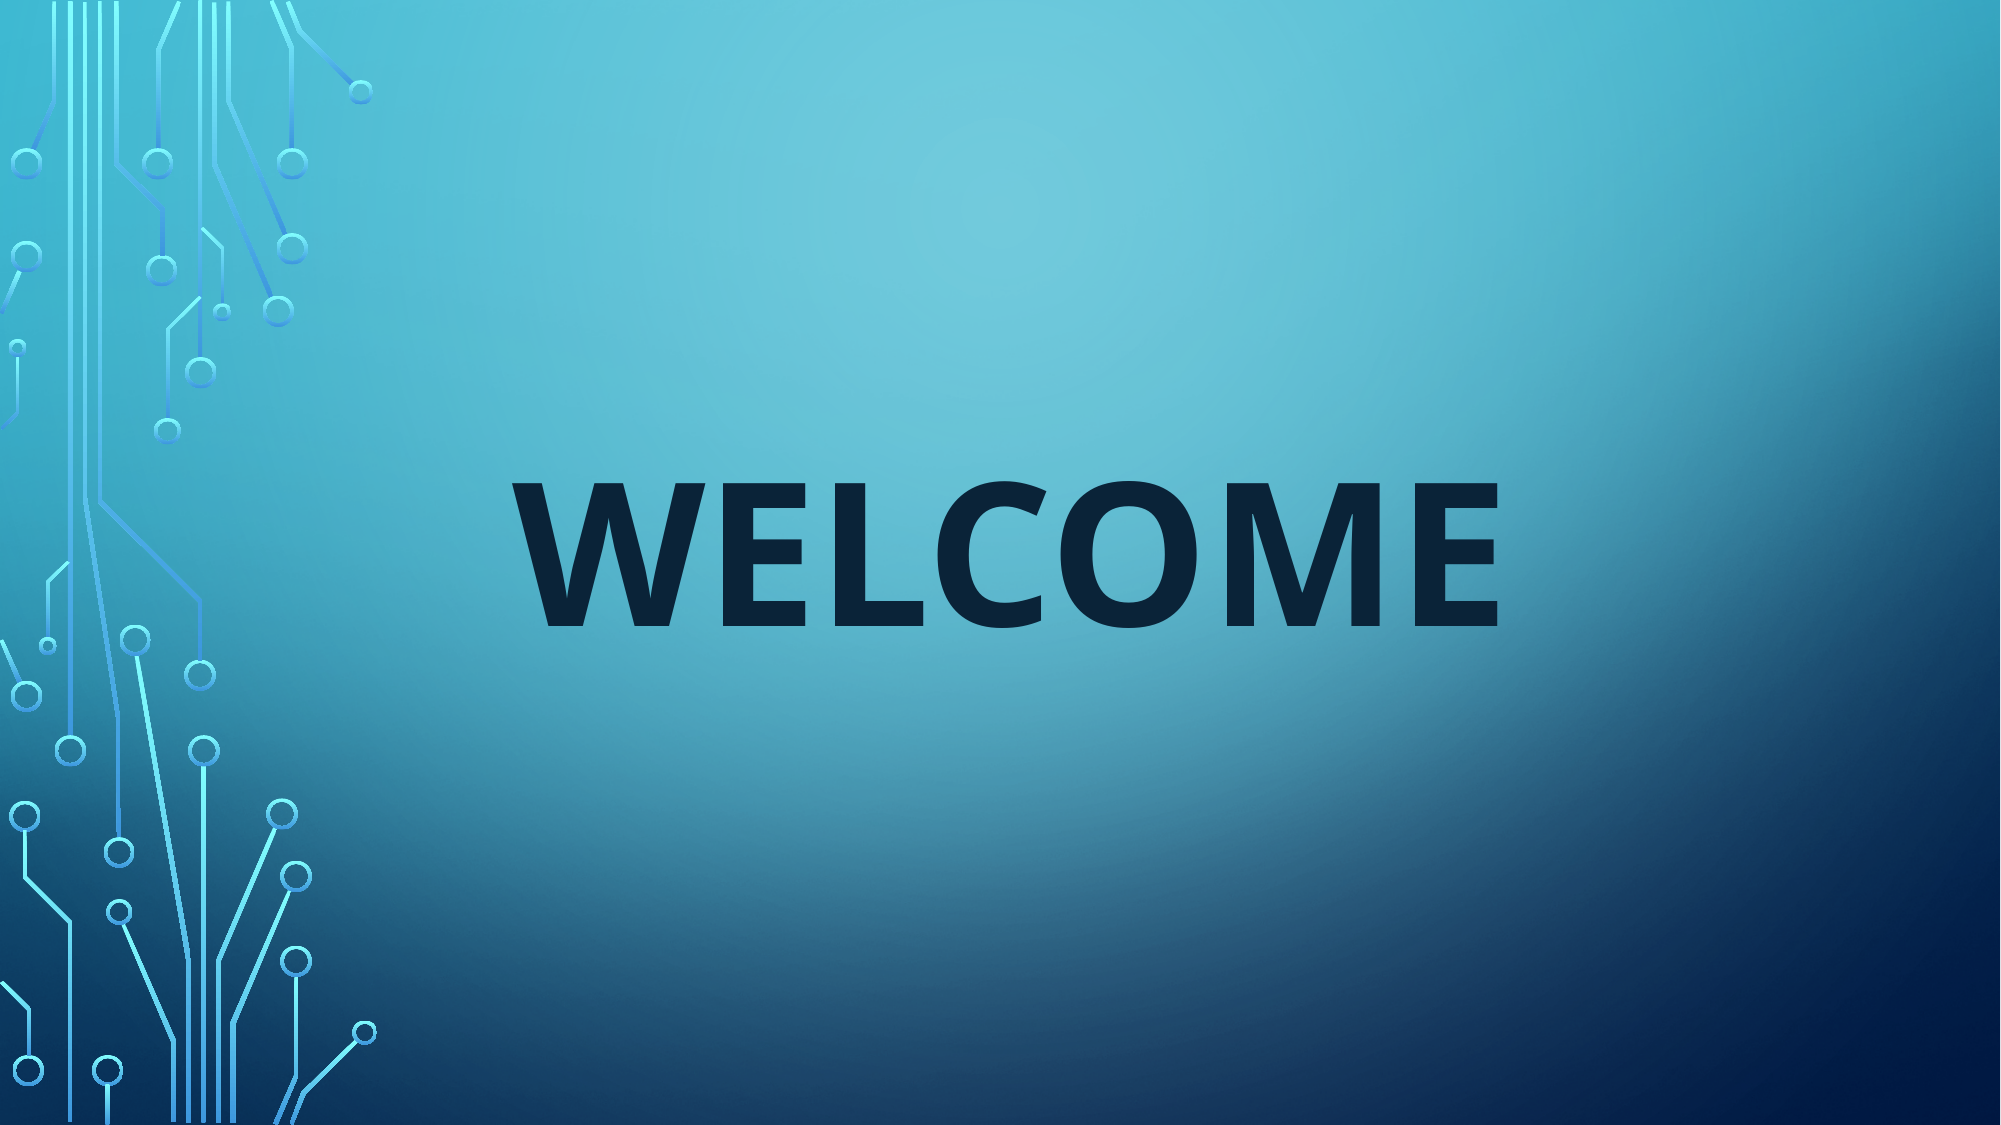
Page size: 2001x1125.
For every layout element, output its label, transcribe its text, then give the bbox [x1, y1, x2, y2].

title WELCOME [481, 380, 1593, 677]
